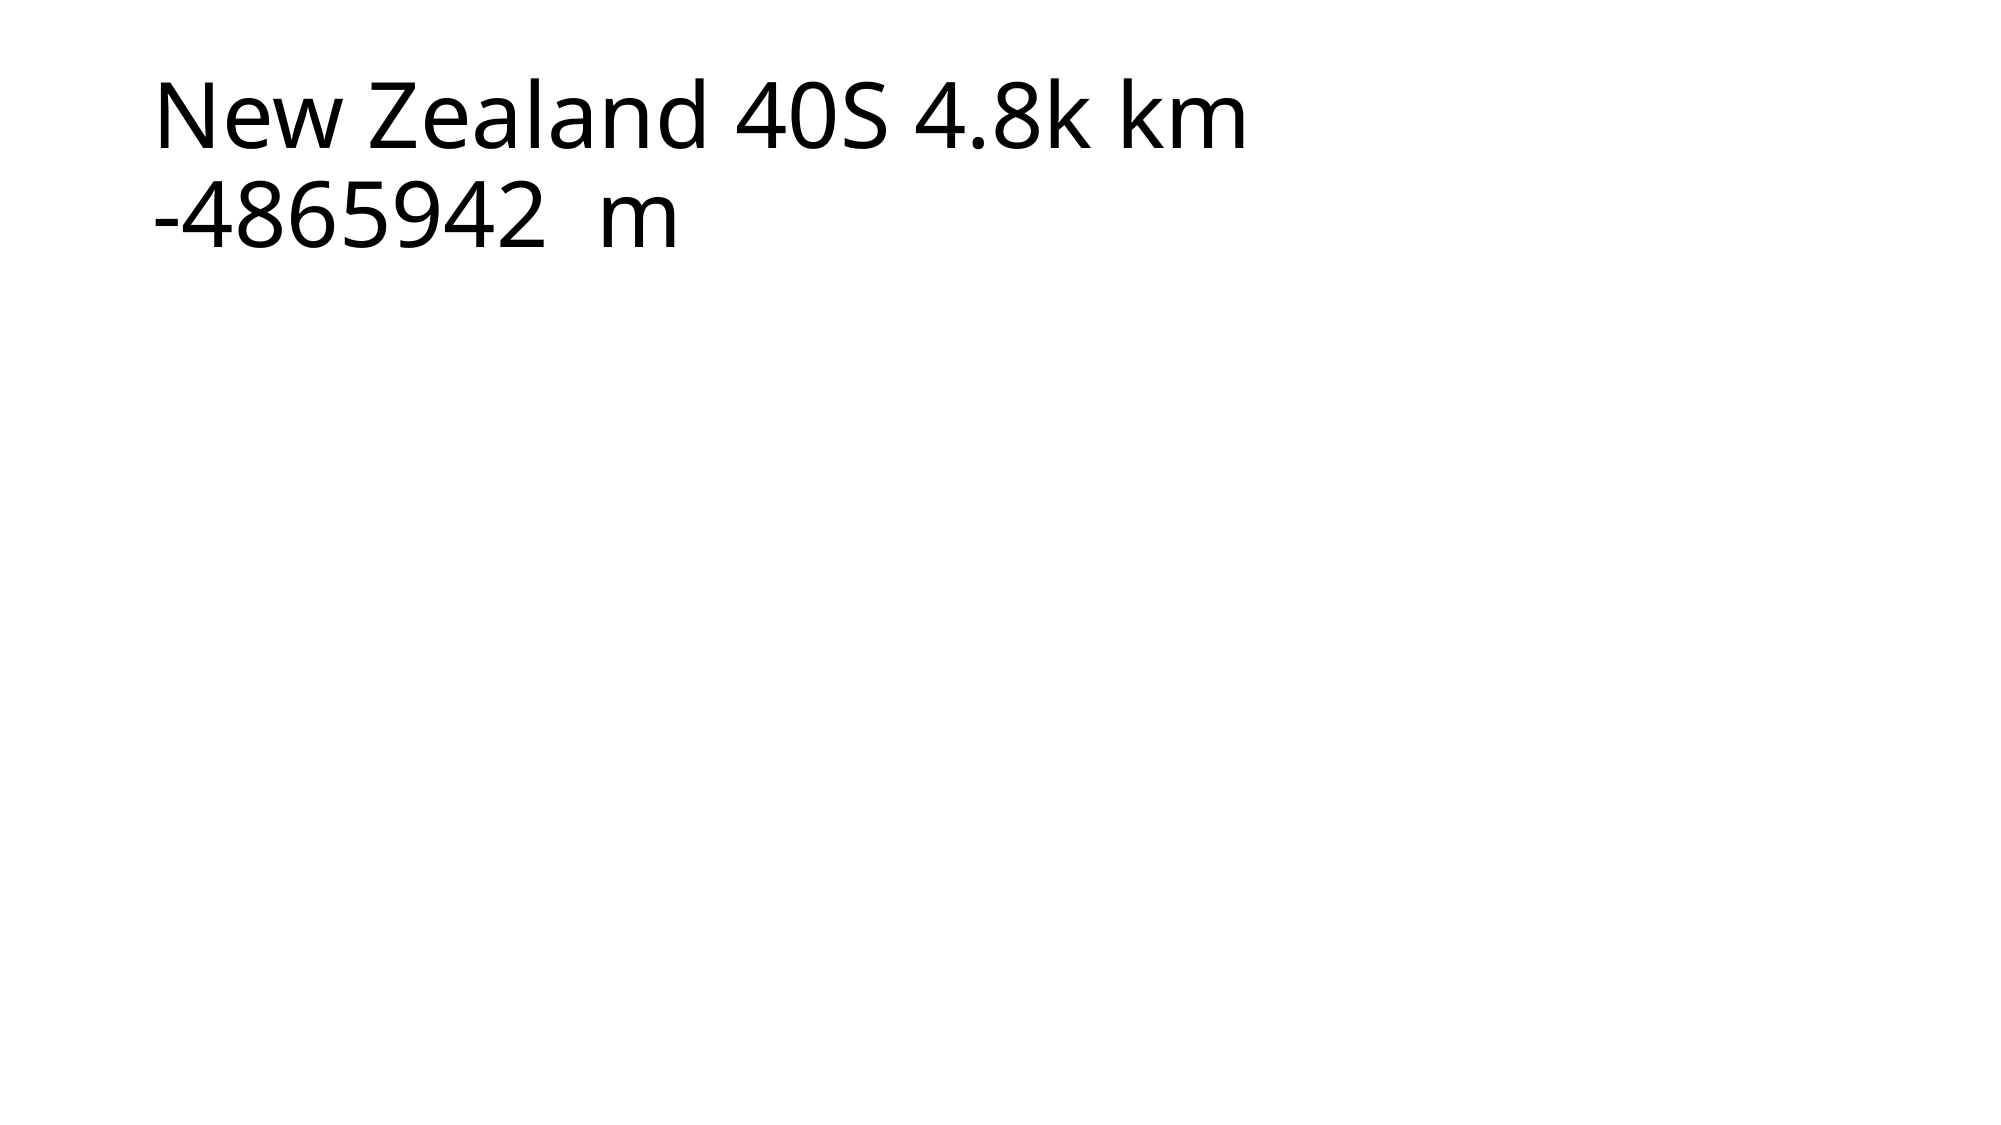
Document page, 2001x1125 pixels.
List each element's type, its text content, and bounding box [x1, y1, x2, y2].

title New Zealand 40S 4.8k km -4865942 m [137, 59, 1863, 278]
